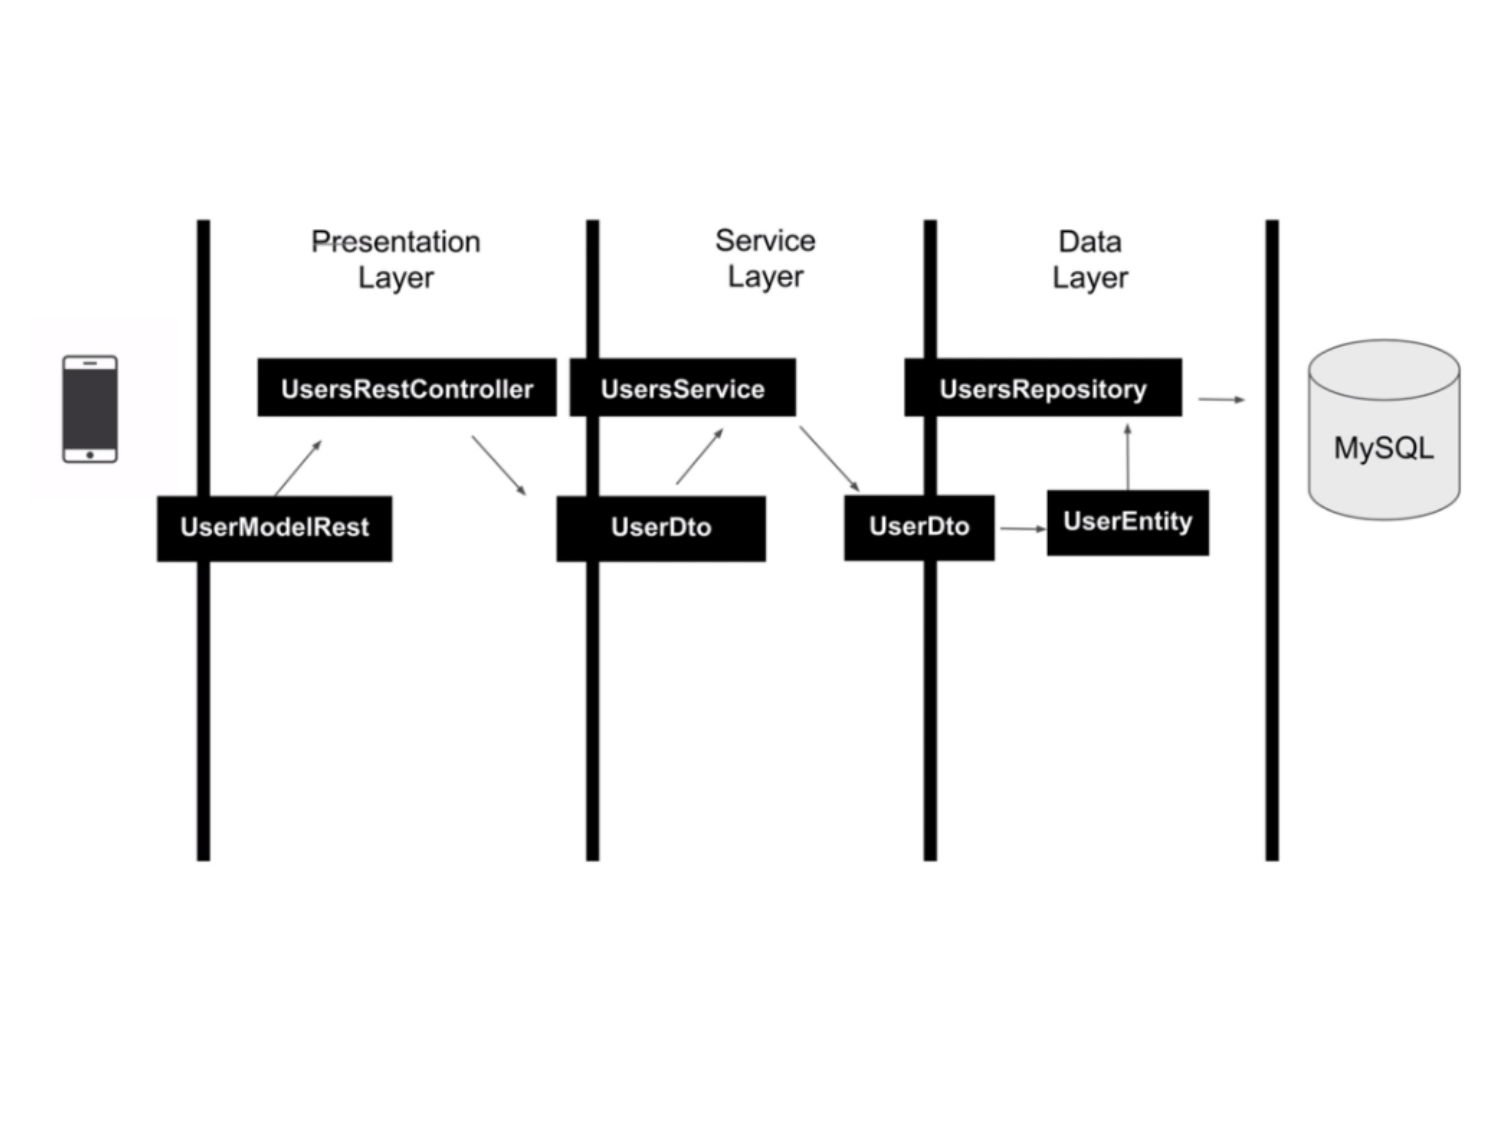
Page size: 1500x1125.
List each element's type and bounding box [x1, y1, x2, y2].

picture [28, 182, 1471, 882]
